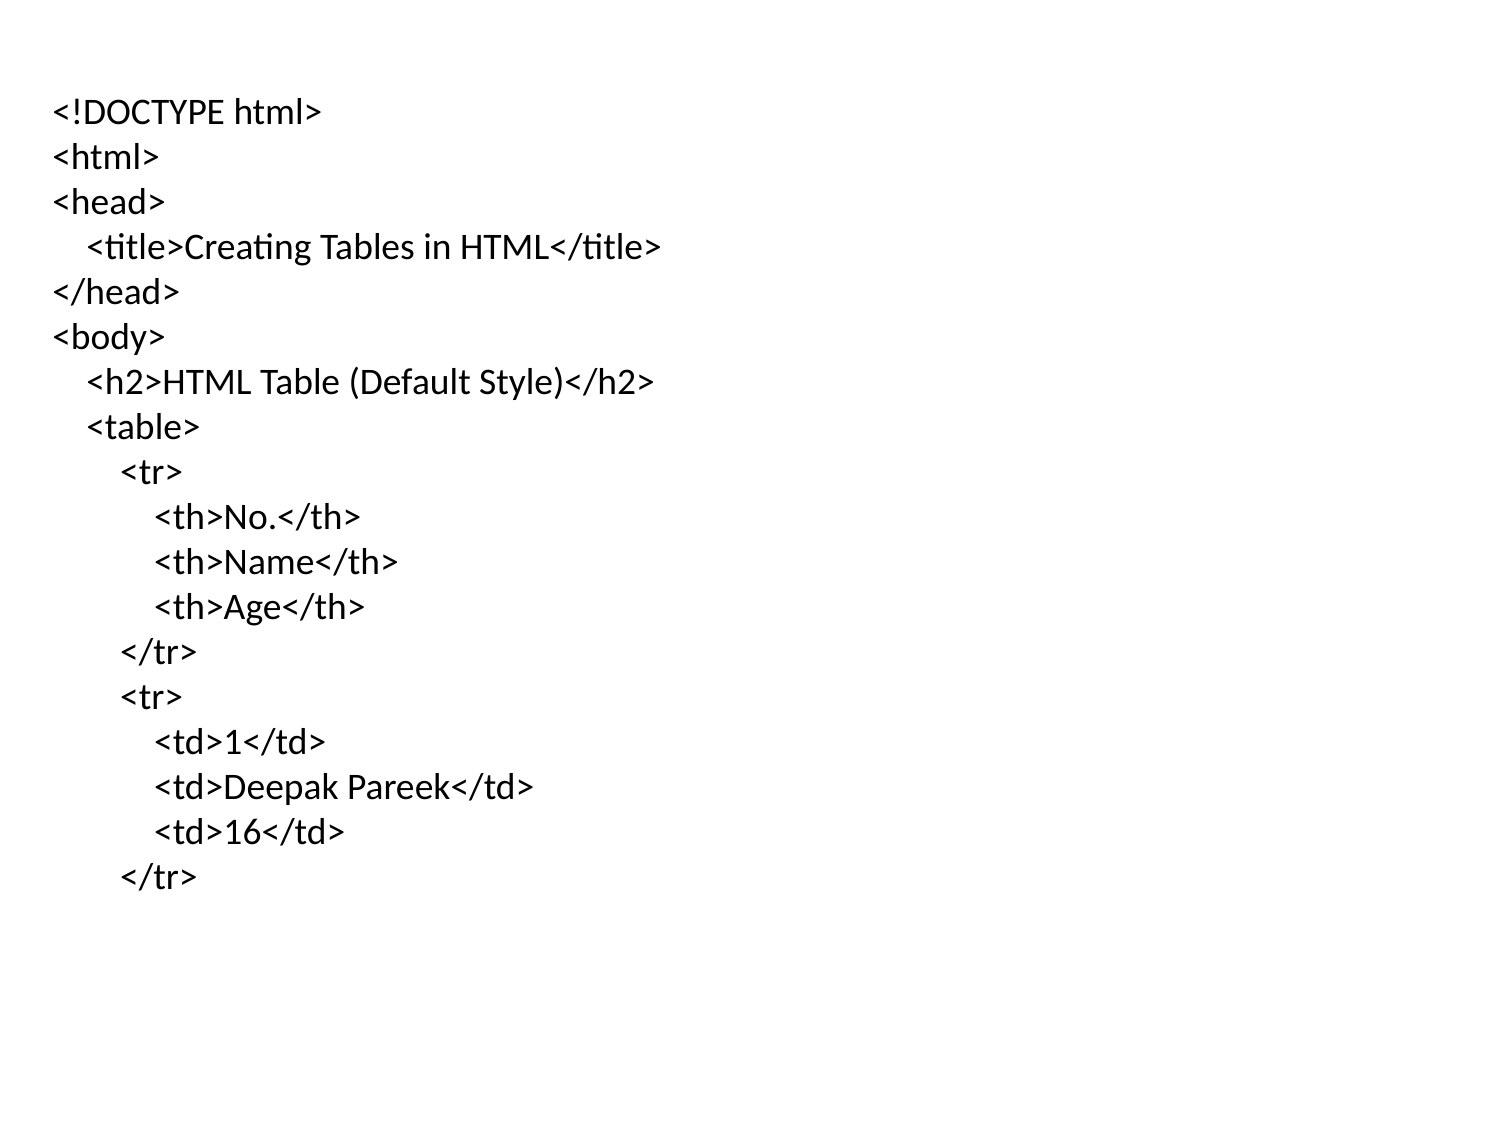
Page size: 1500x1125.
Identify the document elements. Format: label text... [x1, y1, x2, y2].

text_box <!DOCTYPE html> <html> <head> <title>Creating Tables in HTML</title> </head> <body> <h2>HTML Table (Default Style)</h2> <table> <tr> <th>No.</th> <th>Name</th> <th>Age</th> </tr> <tr> <td>1</td> <td>Deepak Pareek</td> <td>16</td> </tr> [37, 79, 1425, 905]
